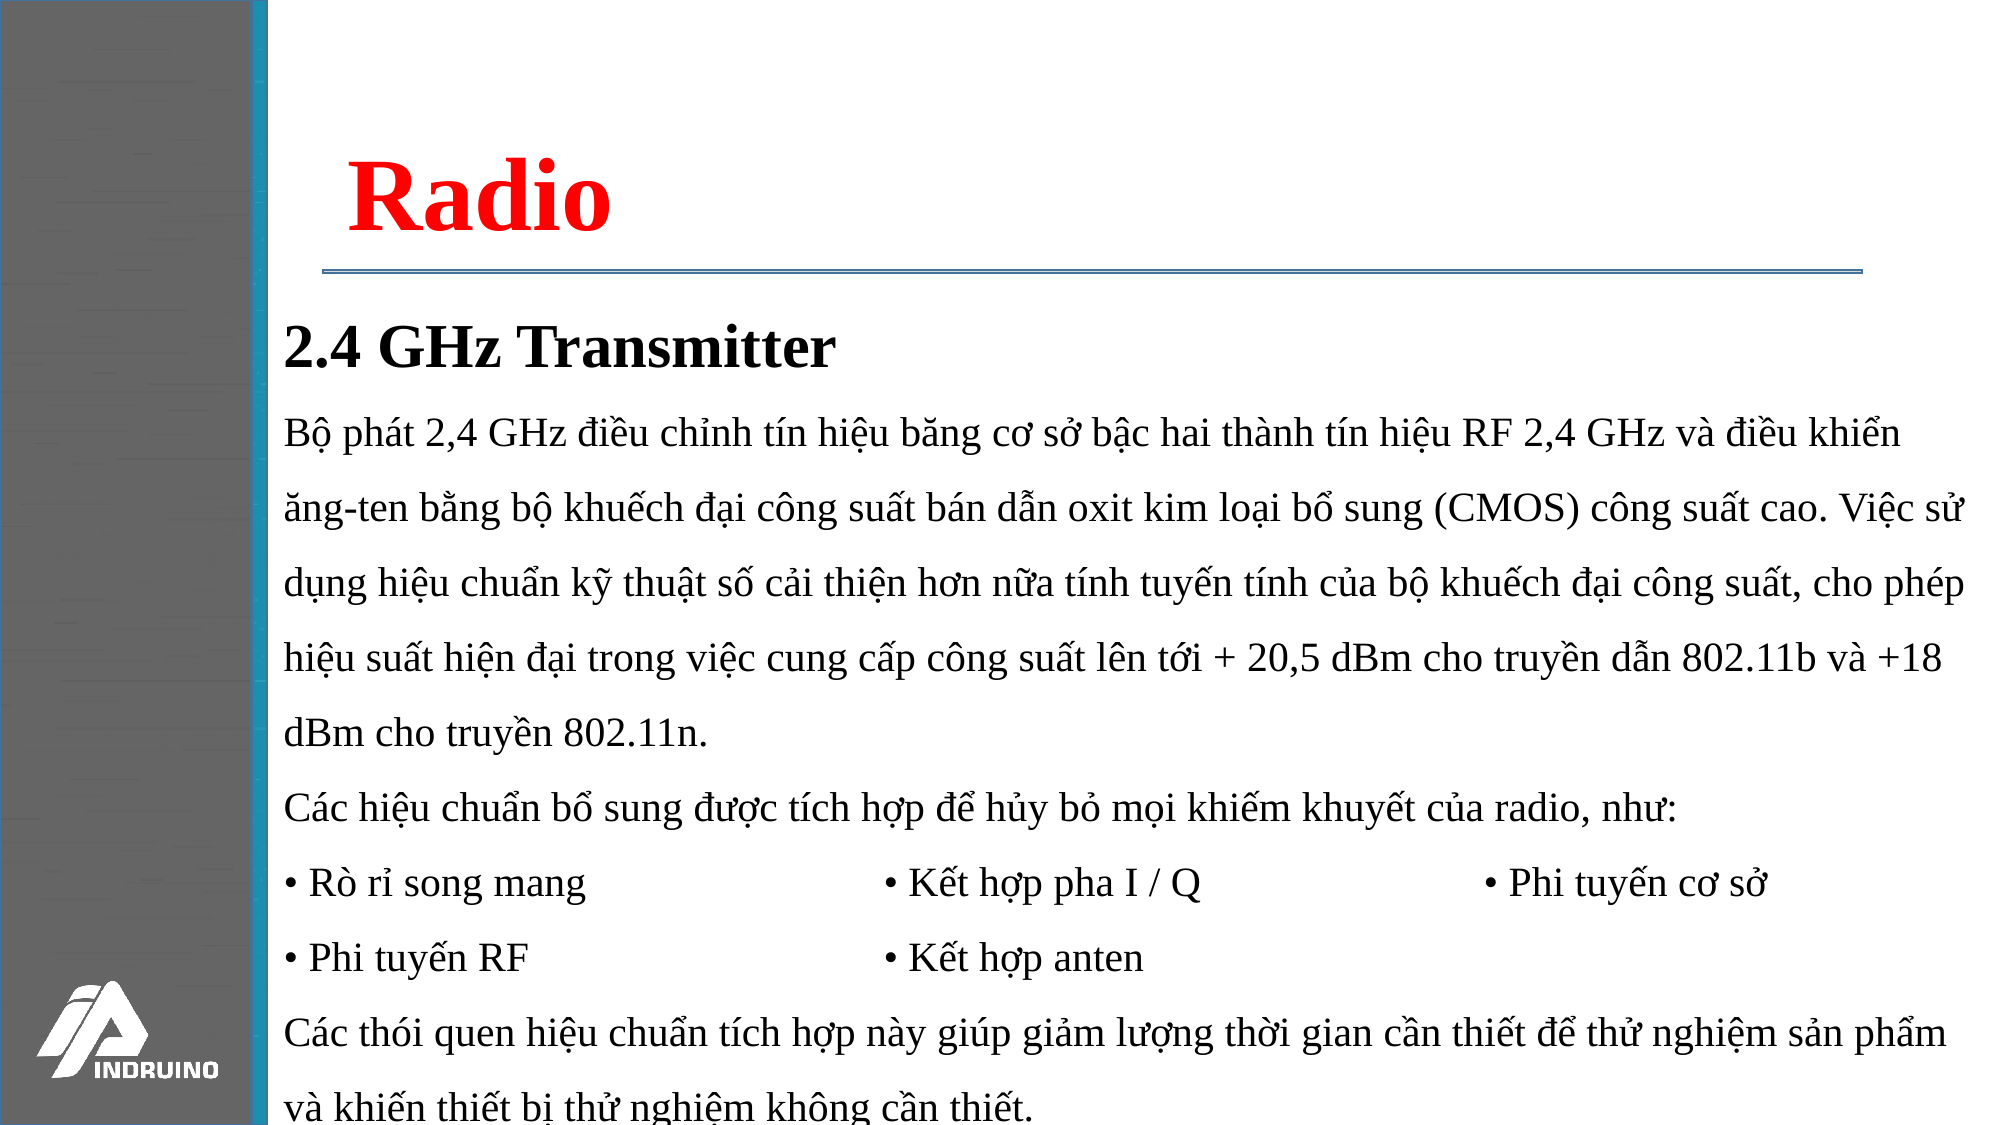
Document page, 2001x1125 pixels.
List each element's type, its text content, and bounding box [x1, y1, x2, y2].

text_box Radio [332, 118, 1857, 259]
picture [1, 1, 250, 1124]
picture [253, 1, 266, 1124]
text_box 2.4 GHz Transmitter Bộ phát 2,4 GHz điều chỉnh tín hiệu băng cơ sở bậc hai thành tín hiệu RF 2,4 GHz và điều khiển ăng-ten bằng bộ khuếch đại công suất bán dẫn oxit kim loại bổ sung (CMOS) công suất cao. Việc sử dụng hiệu chuẩn kỹ thuật số cải thiện hơn nữa tính tuyến tính của bộ khuếch đại công suất, cho phép hiệu suất hiện đại trong việc cung cấp công suất lên tới + 20,5 dBm cho truyền dẫn 802.11b và +18 dBm cho truyền 802.11n. Các hiệu chuẩn bổ sung được tích hợp để hủy bỏ mọi khiếm khuyết của radio, như: • Rò rỉ song mang • Kết hợp pha I / Q • Phi tuyến cơ sở • Phi tuyến RF • Kết hợp anten Các thói quen hiệu chuẩn tích hợp này giúp giảm lượng thời gian cần thiết để thử nghiệm sản phẩm và khiến thiết bị thử nghiệm không cần thiết. [268, 260, 2000, 1125]
